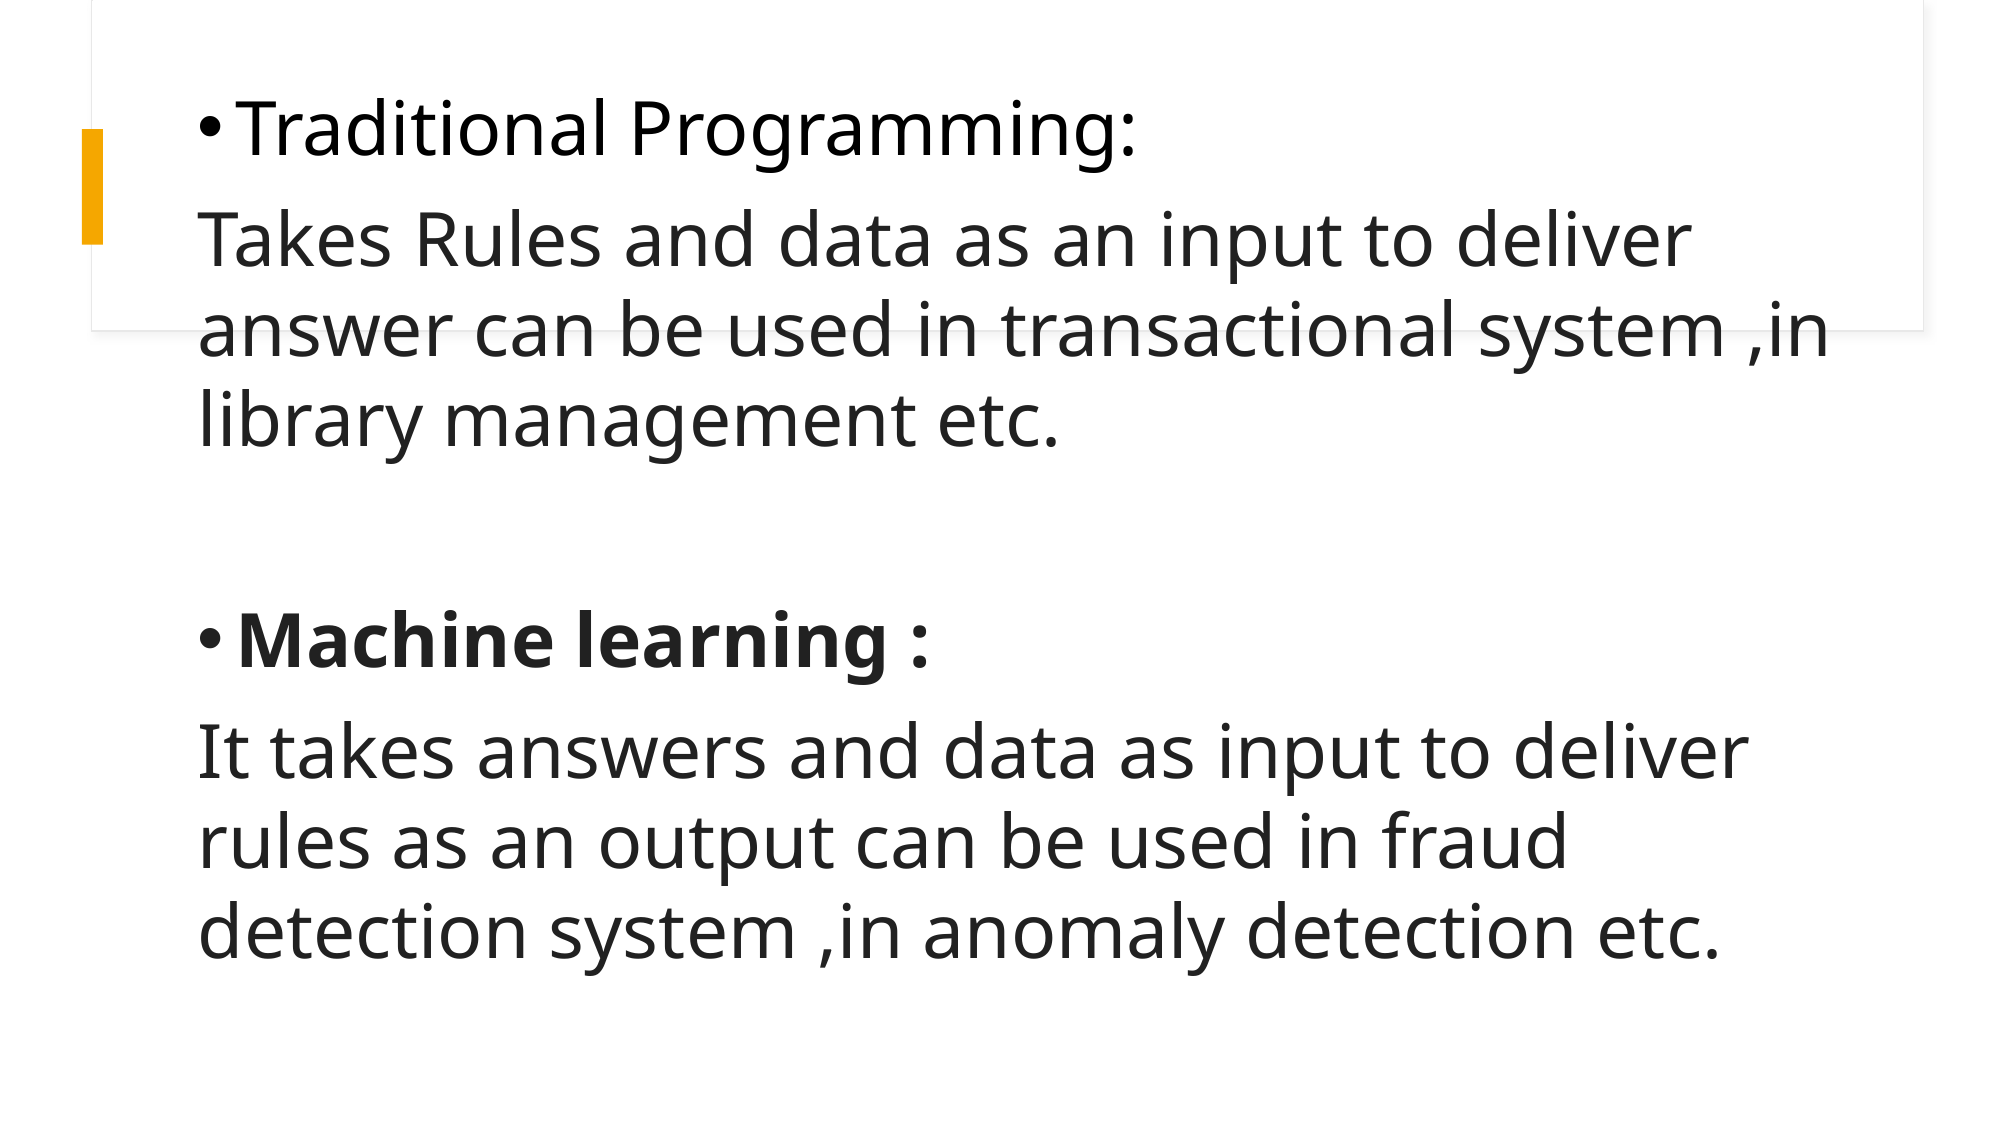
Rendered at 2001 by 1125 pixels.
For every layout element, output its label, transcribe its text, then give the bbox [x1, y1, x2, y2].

list Traditional Programming: Takes Rules and data as an input to deliver answer can be used in transactional system ,in library management etc. Machine learning : It takes answers and data as input to deliver rules as an output can be used in fraud detection system ,in anomaly detection etc. [183, 72, 1851, 1013]
